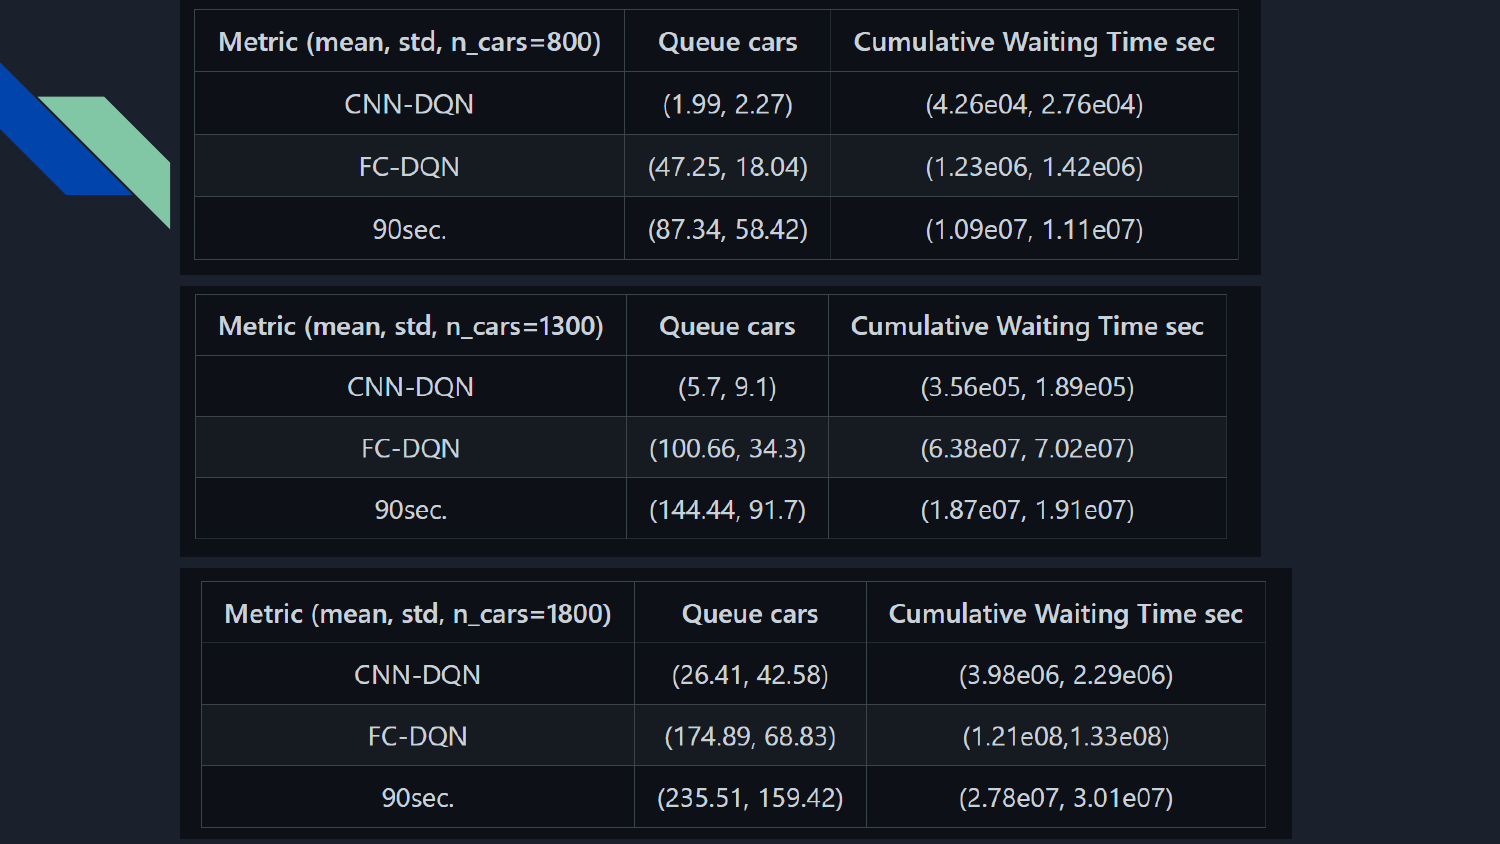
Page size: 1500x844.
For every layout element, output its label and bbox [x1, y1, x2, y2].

picture [180, 568, 1292, 839]
picture [180, 286, 1261, 557]
picture [180, 0, 1261, 275]
